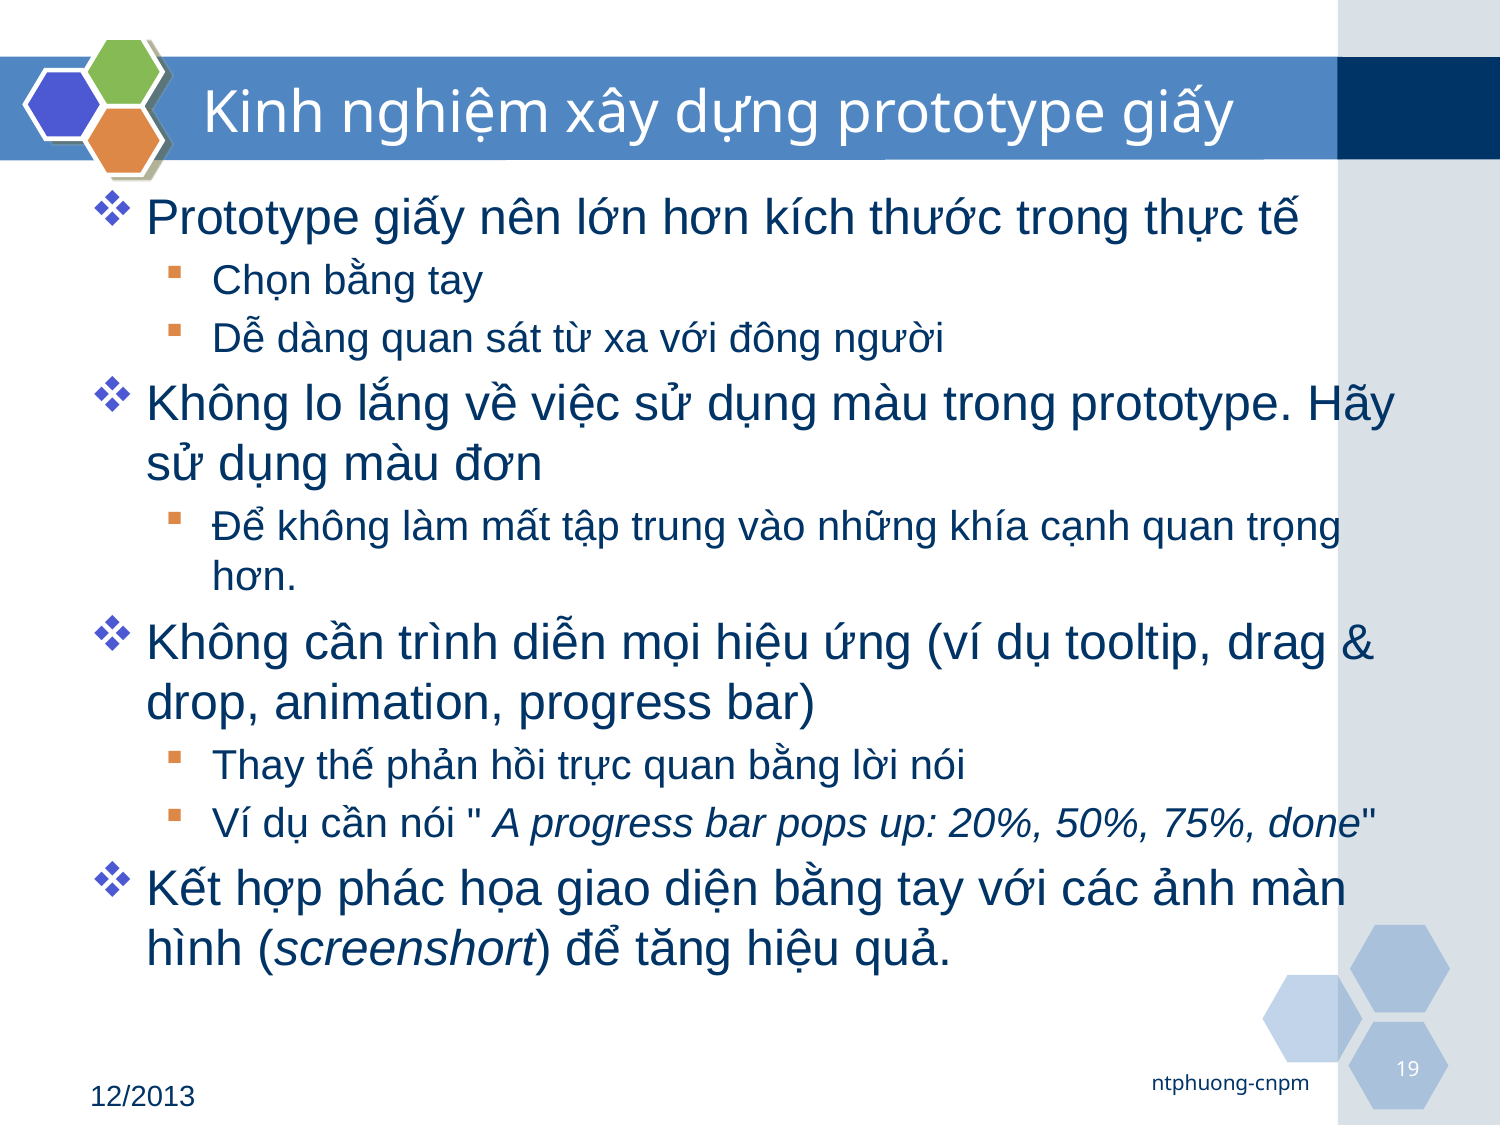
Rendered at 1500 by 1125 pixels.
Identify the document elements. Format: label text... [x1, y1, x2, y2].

footer ntphuong-cnpm [849, 1062, 1326, 1101]
list Prototype giấy nên lớn hơn kích thước trong thực tế Chọn bằng tay Dễ dàng quan sát từ xa với đông người Không lo lắng về việc sử dụng màu trong prototype. Hãy sử dụng màu đơn Để không làm mất tập trung vào những khía cạnh quan trọng hơn. Không cần trình diễn mọi hiệu ứng (ví dụ tooltip, drag & drop, animation, progress bar) Thay thế phản hồi trực quan bằng lời nói Ví dụ cần nói " A progress bar pops up: 20%, 50%, 75%, done" Kết hợp phác họa giao diện bằng tay với các ảnh màn hình (screenshort) để tăng hiệu quả. [74, 176, 1426, 1038]
slide_number 12/2013 [74, 1069, 426, 1110]
title Kinh nghiệm xây dựng prototype giấy [187, 62, 1500, 156]
slide_number 19 [1359, 1047, 1435, 1086]
